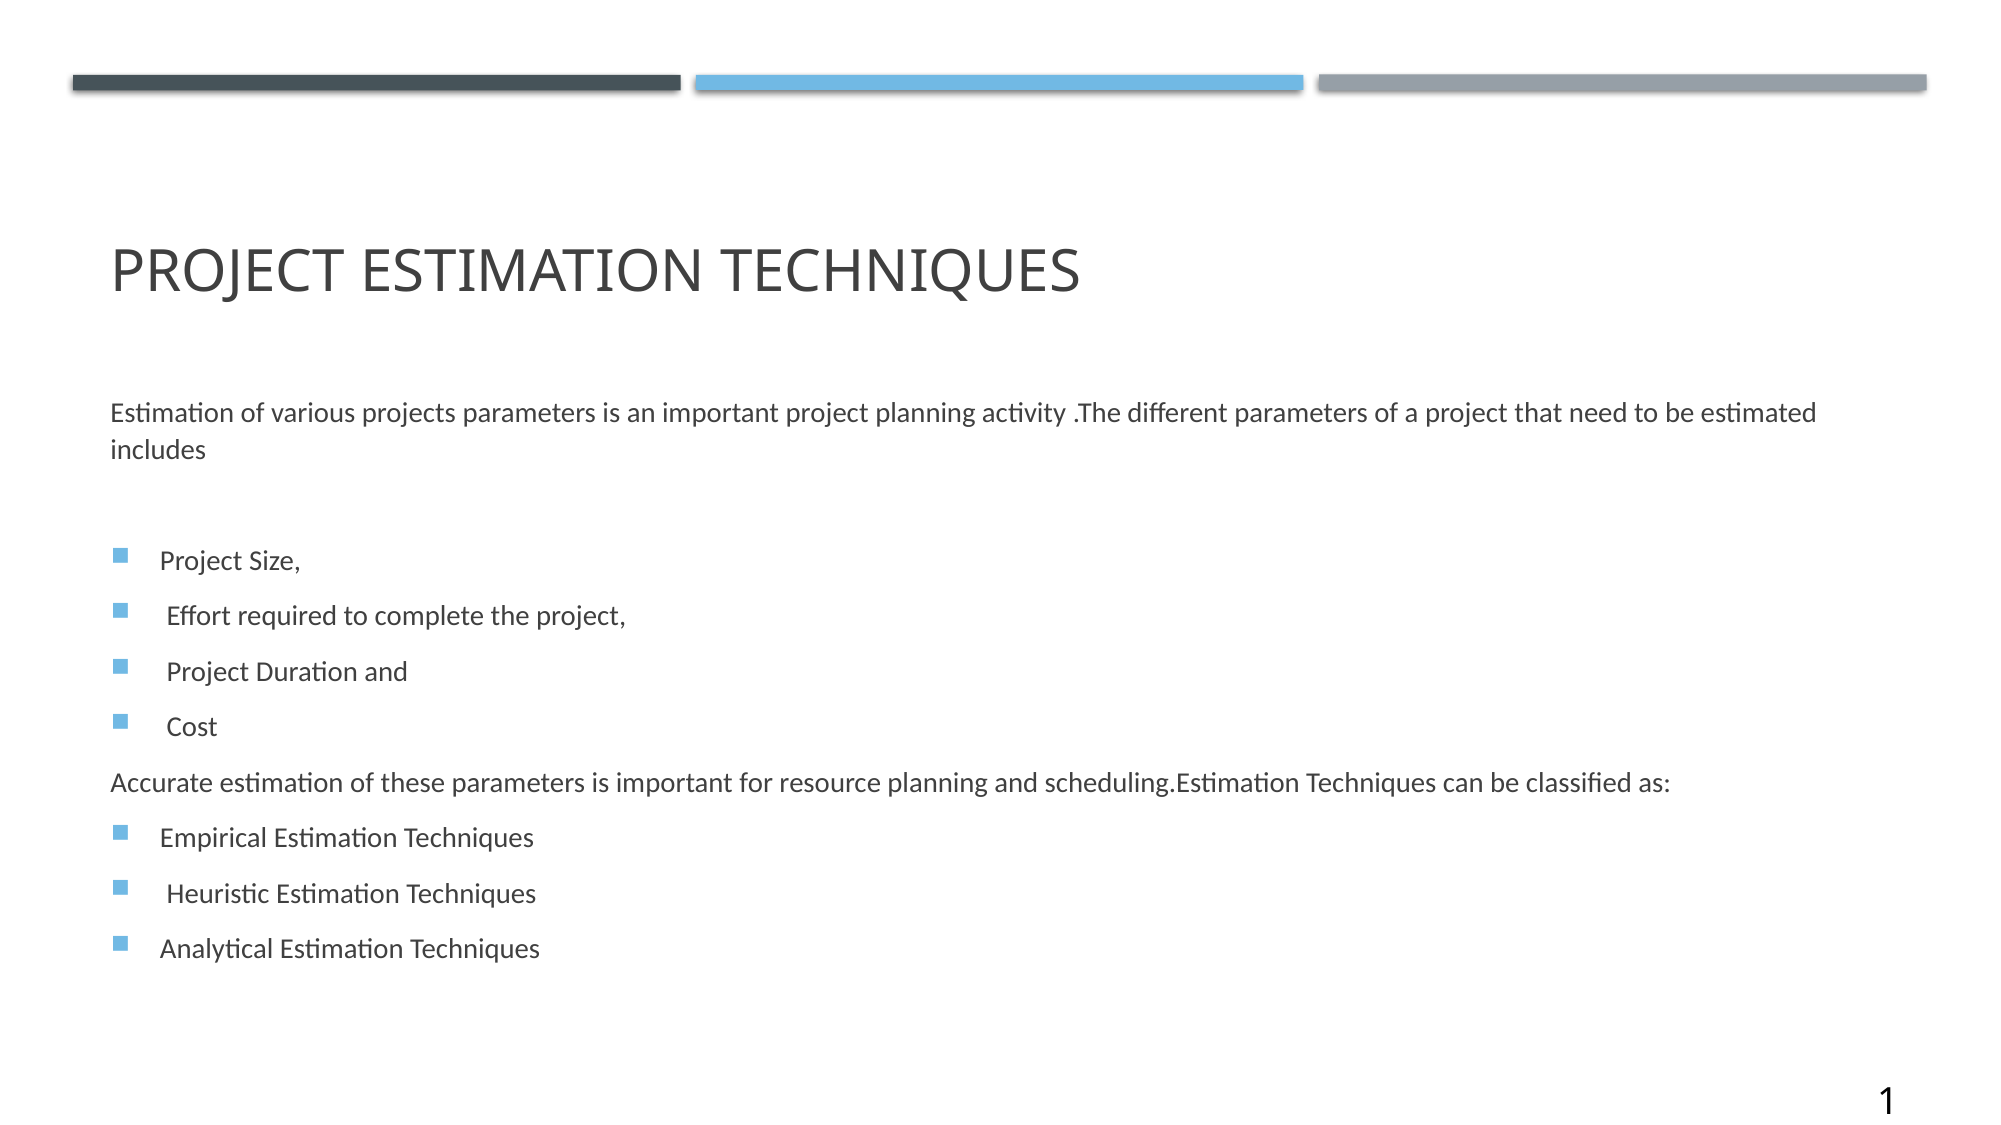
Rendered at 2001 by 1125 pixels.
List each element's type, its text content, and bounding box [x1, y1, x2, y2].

list Estimation of various projects parameters is an important project planning activity .The different parameters of a project that need to be estimated includes Project Size, Effort required to complete the project, Project Duration and Cost Accurate estimation of these parameters is important for resource planning and scheduling.Estimation Techniques can be classified as: Empirical Estimation Techniques Heuristic Estimation Techniques Analytical Estimation Techniques [95, 383, 1905, 981]
title PROJECT ESTIMATION TECHNIQUES [95, 115, 1905, 311]
text_box 1 [1862, 1069, 1914, 1125]
